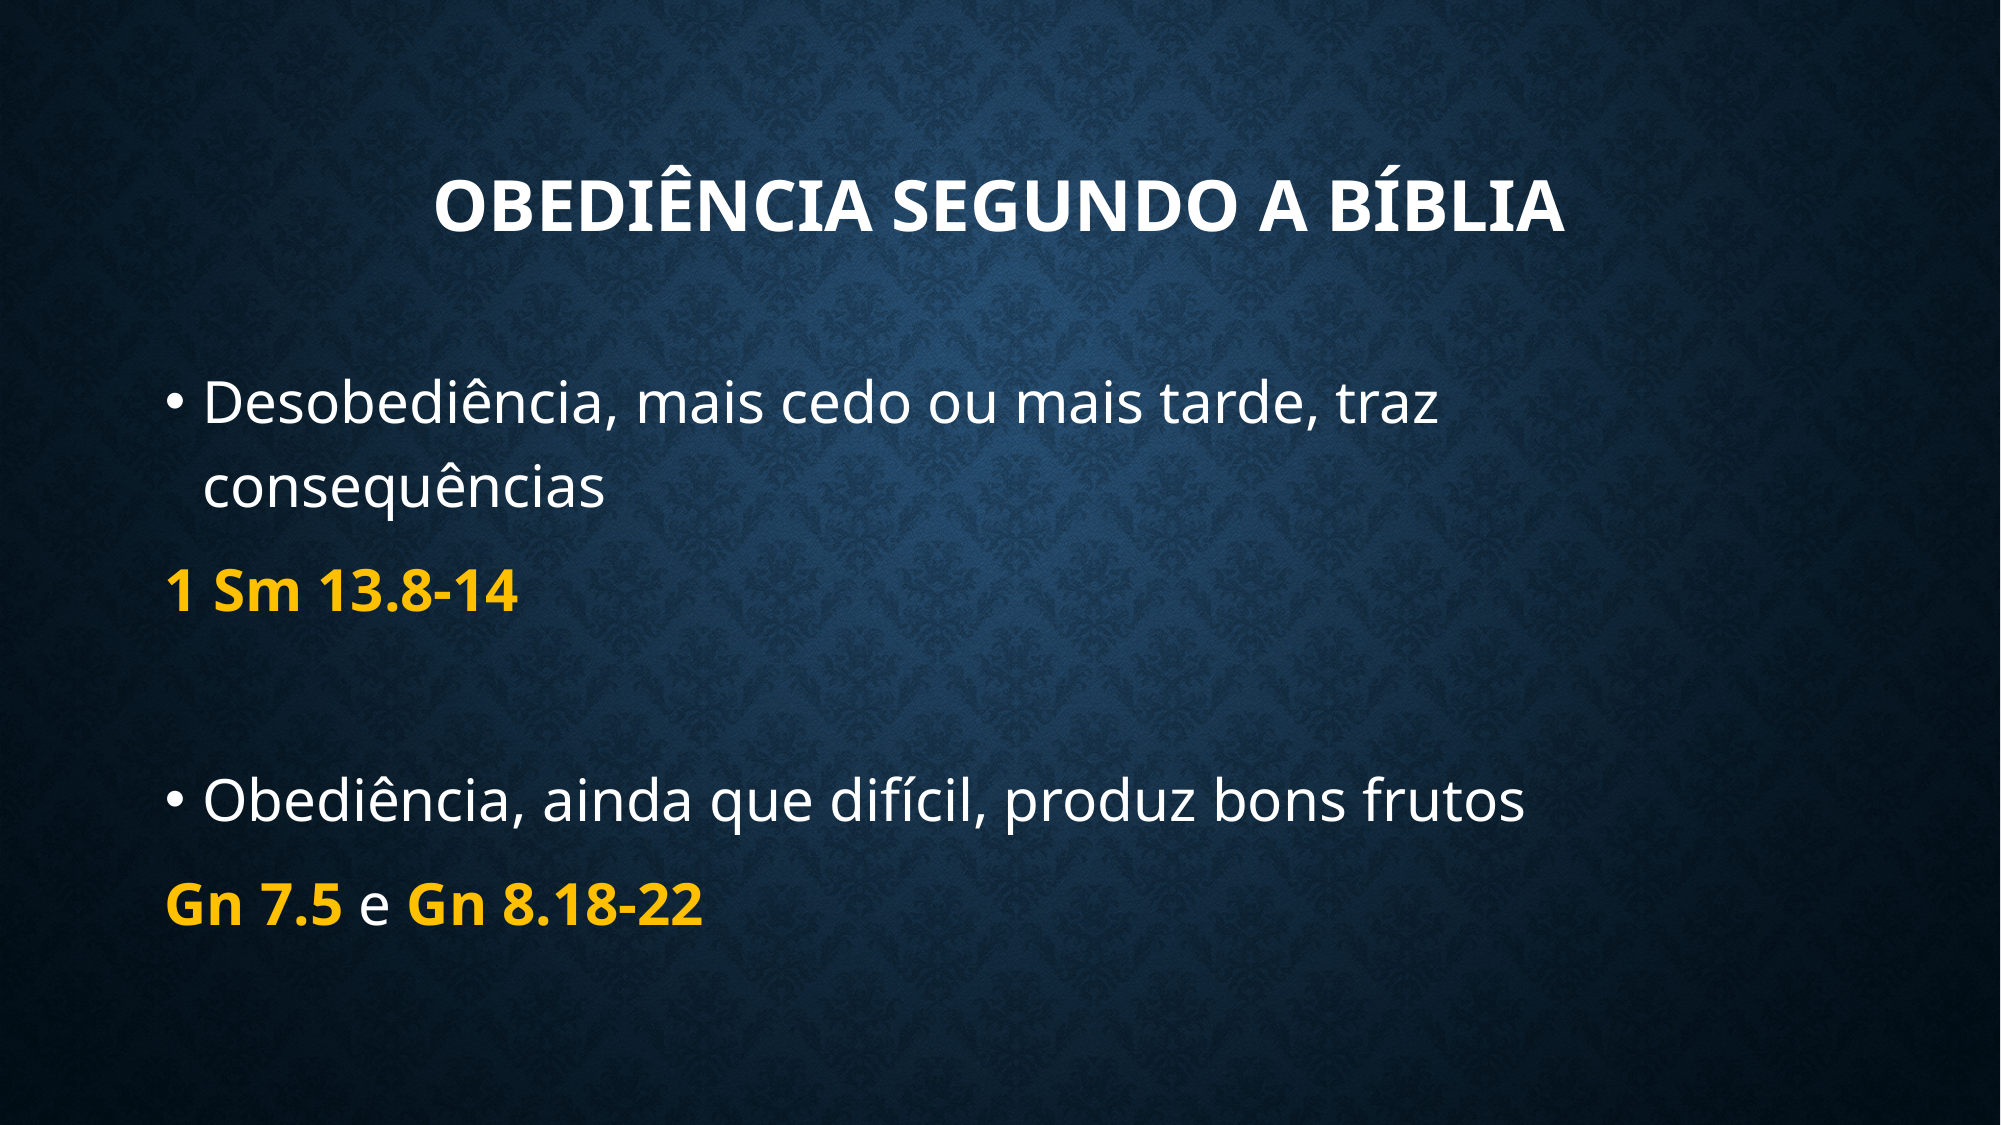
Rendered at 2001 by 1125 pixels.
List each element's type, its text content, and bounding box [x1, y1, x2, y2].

title Obediência segundo a bíblia [149, 99, 1849, 318]
list Desobediência, mais cedo ou mais tarde, traz consequências 1 Sm 13.8-14 Obediência, ainda que difícil, produz bons frutos Gn 7.5 e Gn 8.18-22 [149, 343, 1849, 950]
